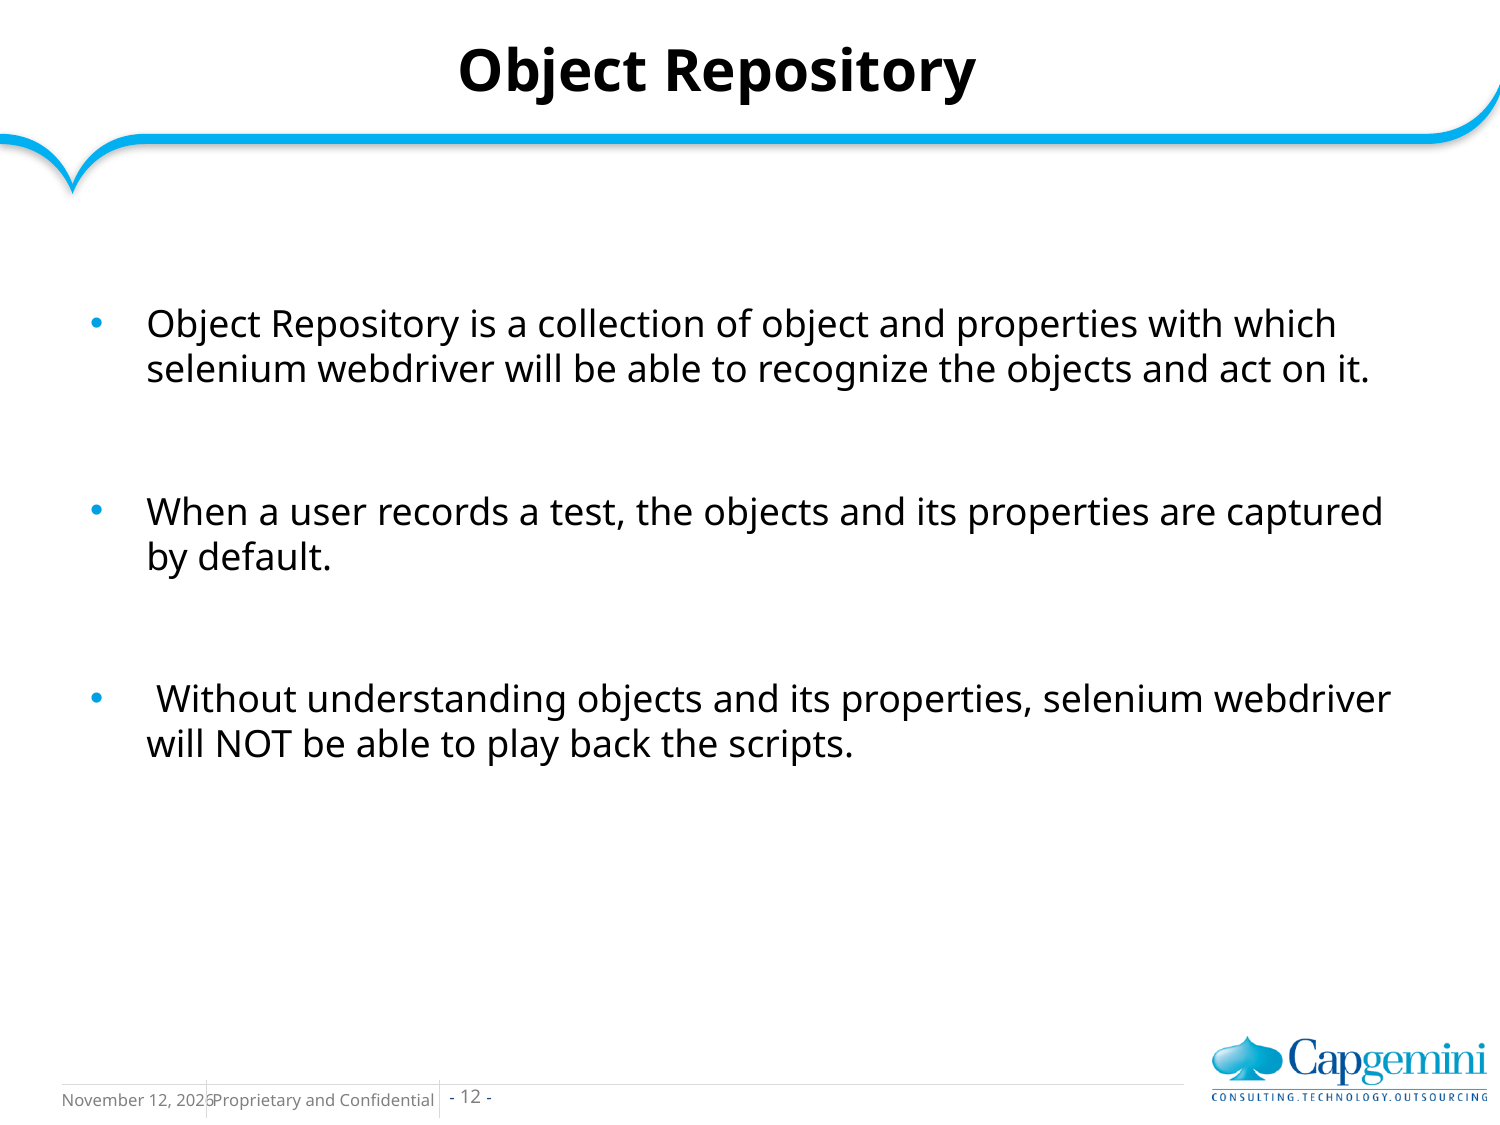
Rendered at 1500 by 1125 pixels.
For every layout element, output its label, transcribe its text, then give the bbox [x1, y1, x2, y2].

list Object Repository is a collection of object and properties with which selenium webdriver will be able to recognize the objects and act on it. When a user records a test, the objects and its properties are captured by default. Without understanding objects and its properties, selenium webdriver will NOT be able to play back the scripts. [75, 187, 1425, 1005]
picture [1212, 1036, 1487, 1101]
title Object Repository [50, 3, 1400, 134]
